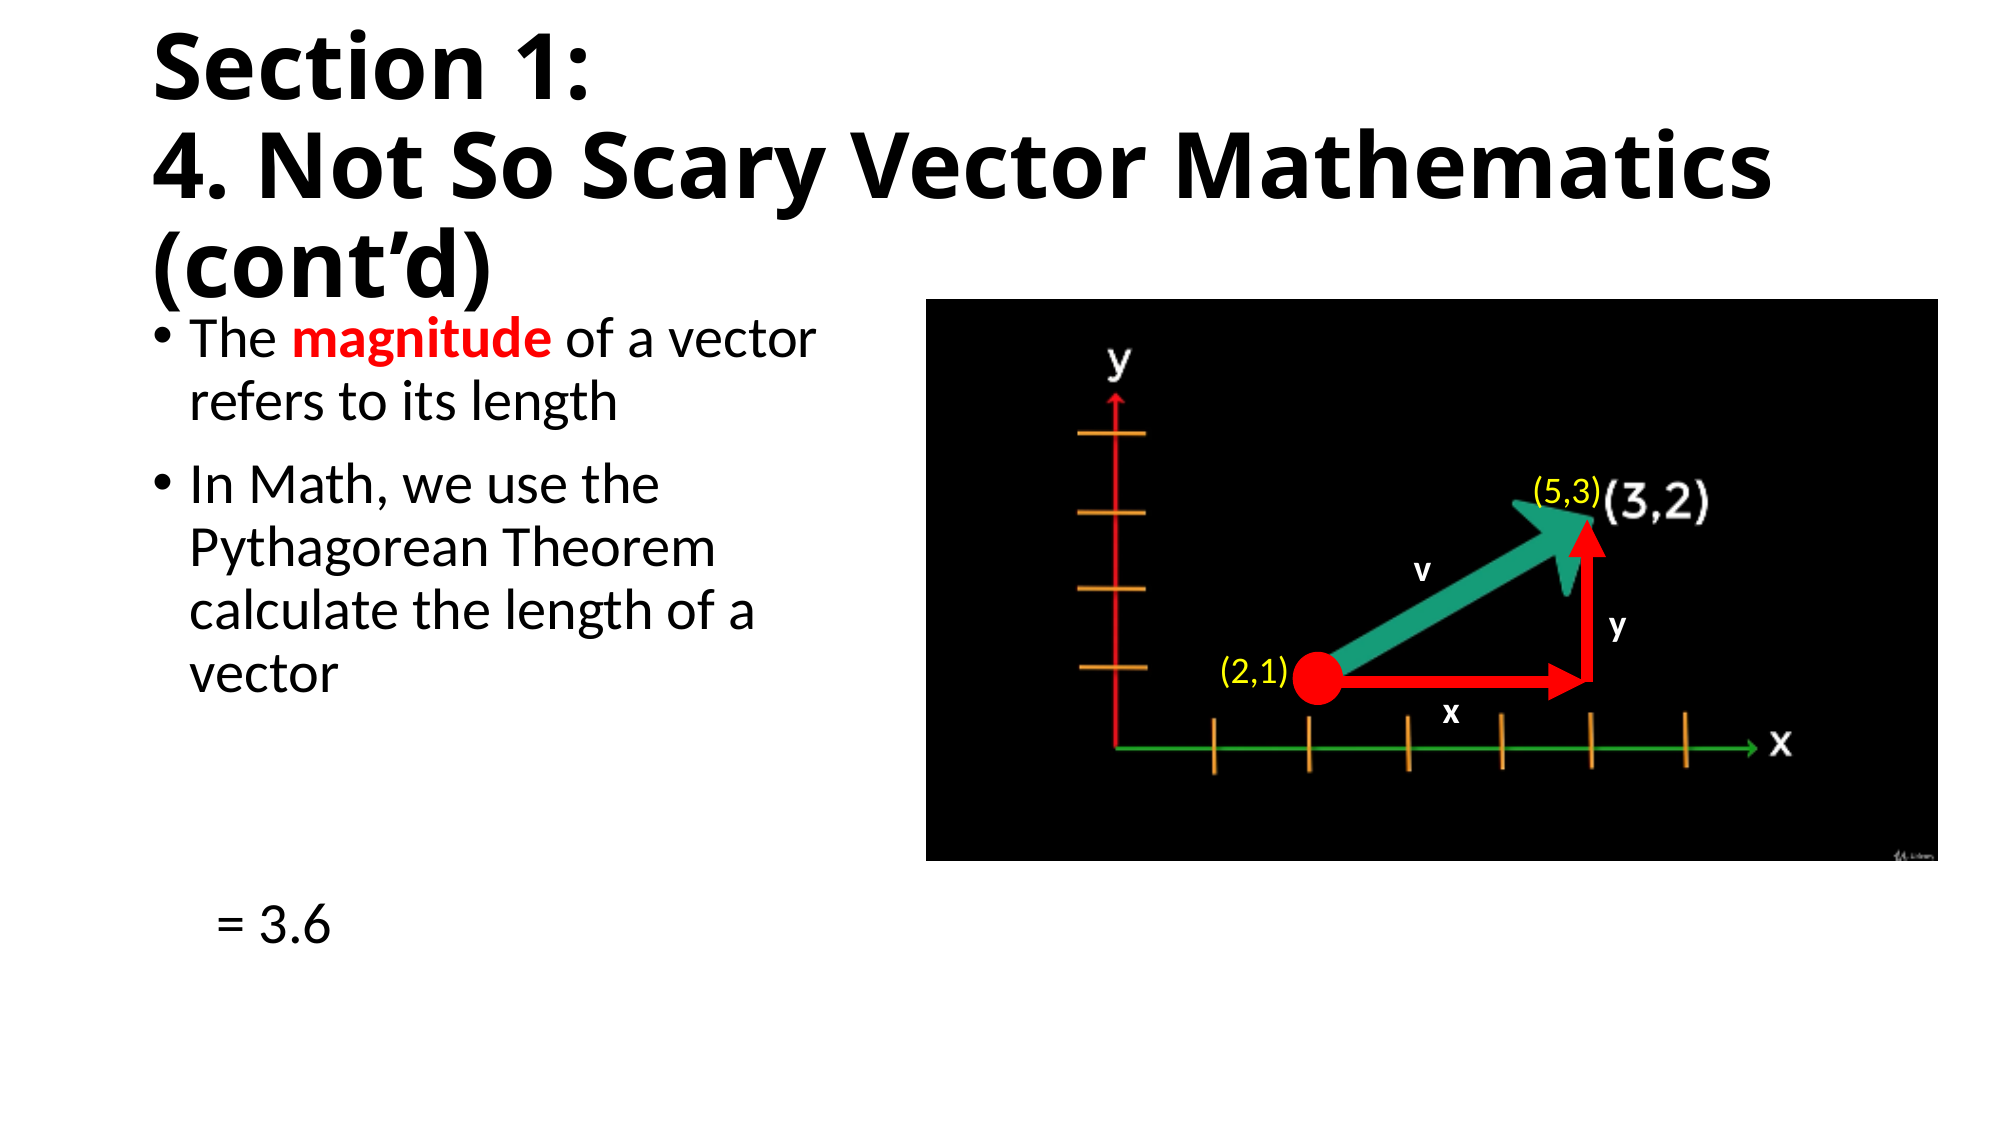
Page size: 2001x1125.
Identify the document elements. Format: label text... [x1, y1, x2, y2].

title Section 1: 4. Not So Scary Vector Mathematics (cont’d) [137, 59, 1863, 278]
picture [926, 299, 1938, 861]
